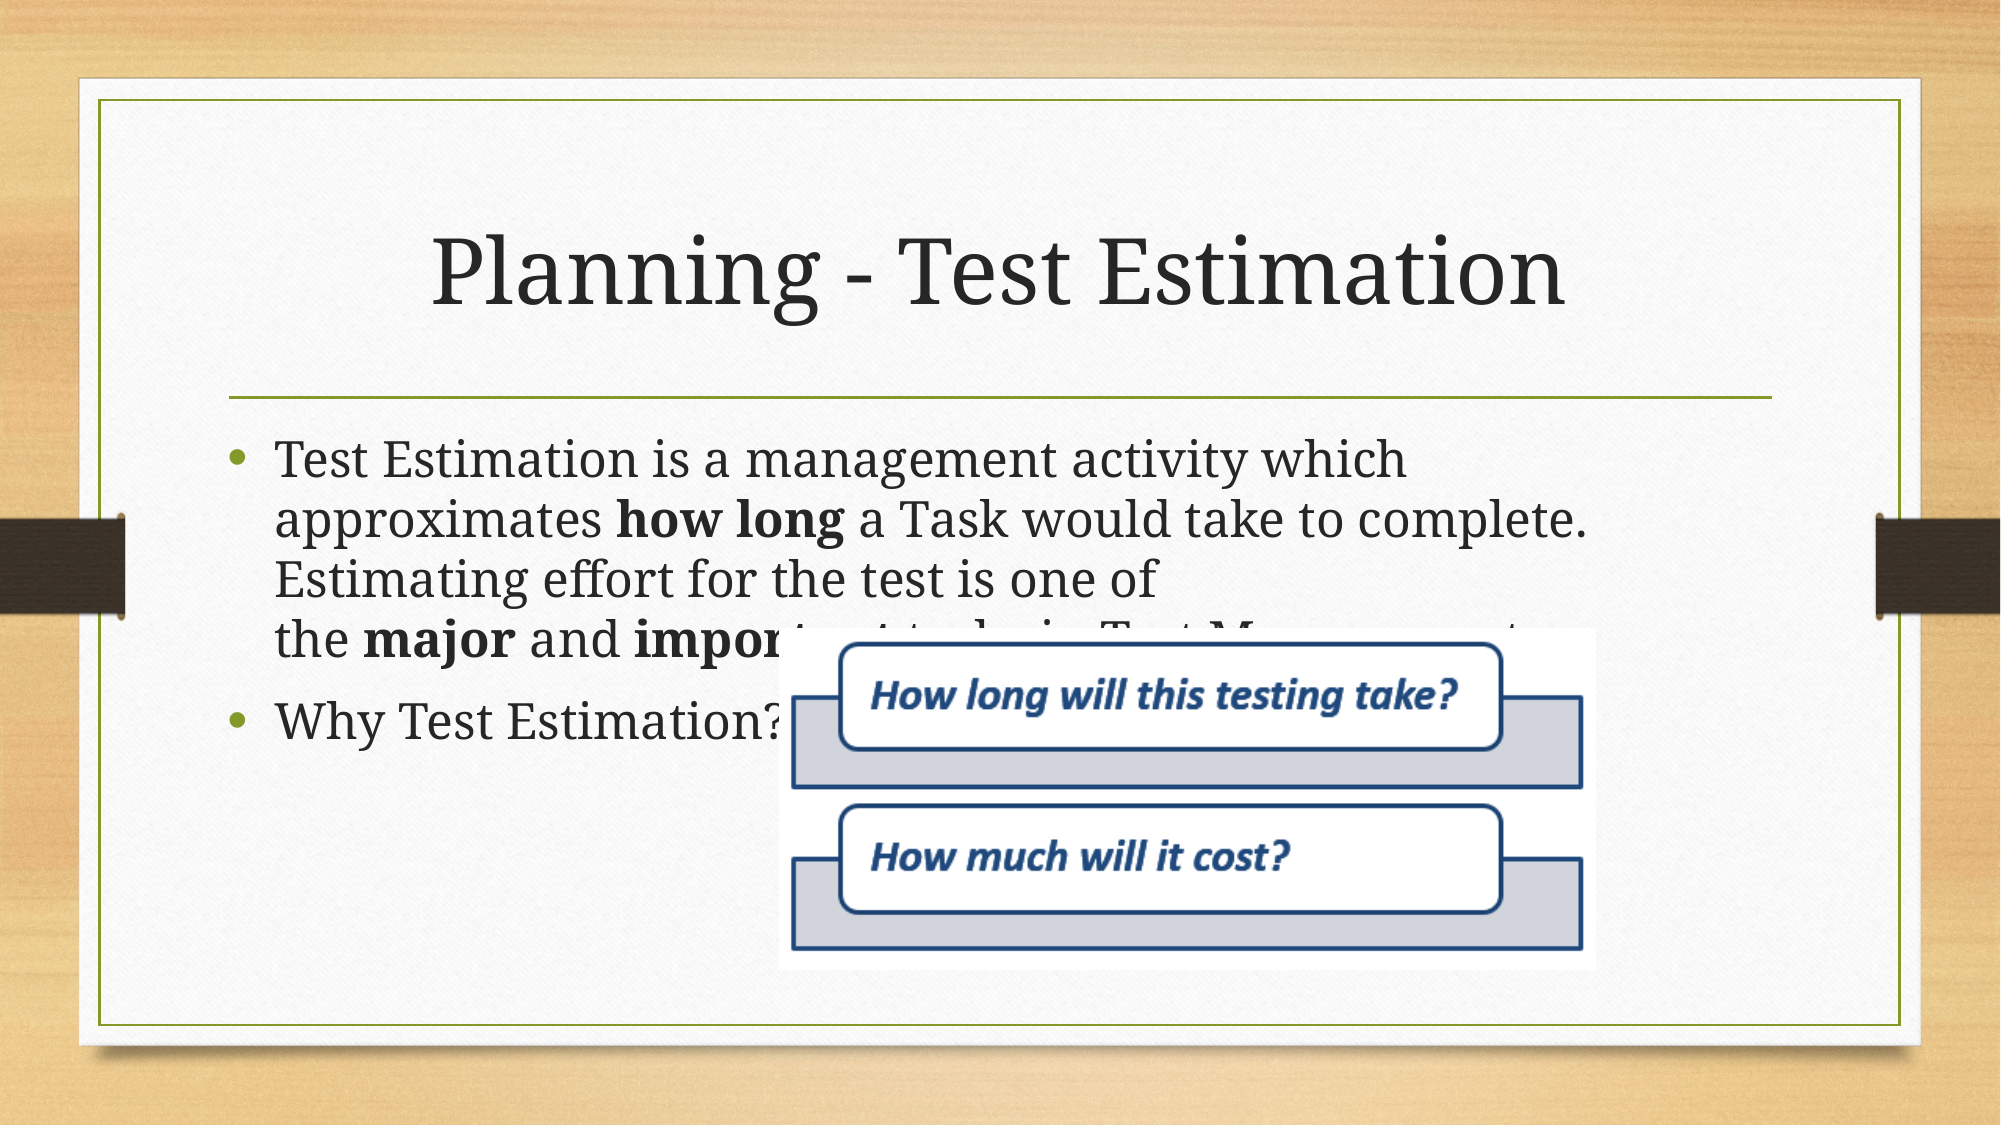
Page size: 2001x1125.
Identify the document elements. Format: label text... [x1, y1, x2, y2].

picture [0, 0, 2001, 1125]
list Test Estimation is a management activity which approximates how long a Task would take to complete. Estimating effort for the test is one of the major and important tasks in Test Management. Why Test Estimation? [212, 419, 1788, 964]
title Planning - Test Estimation [212, 161, 1788, 375]
